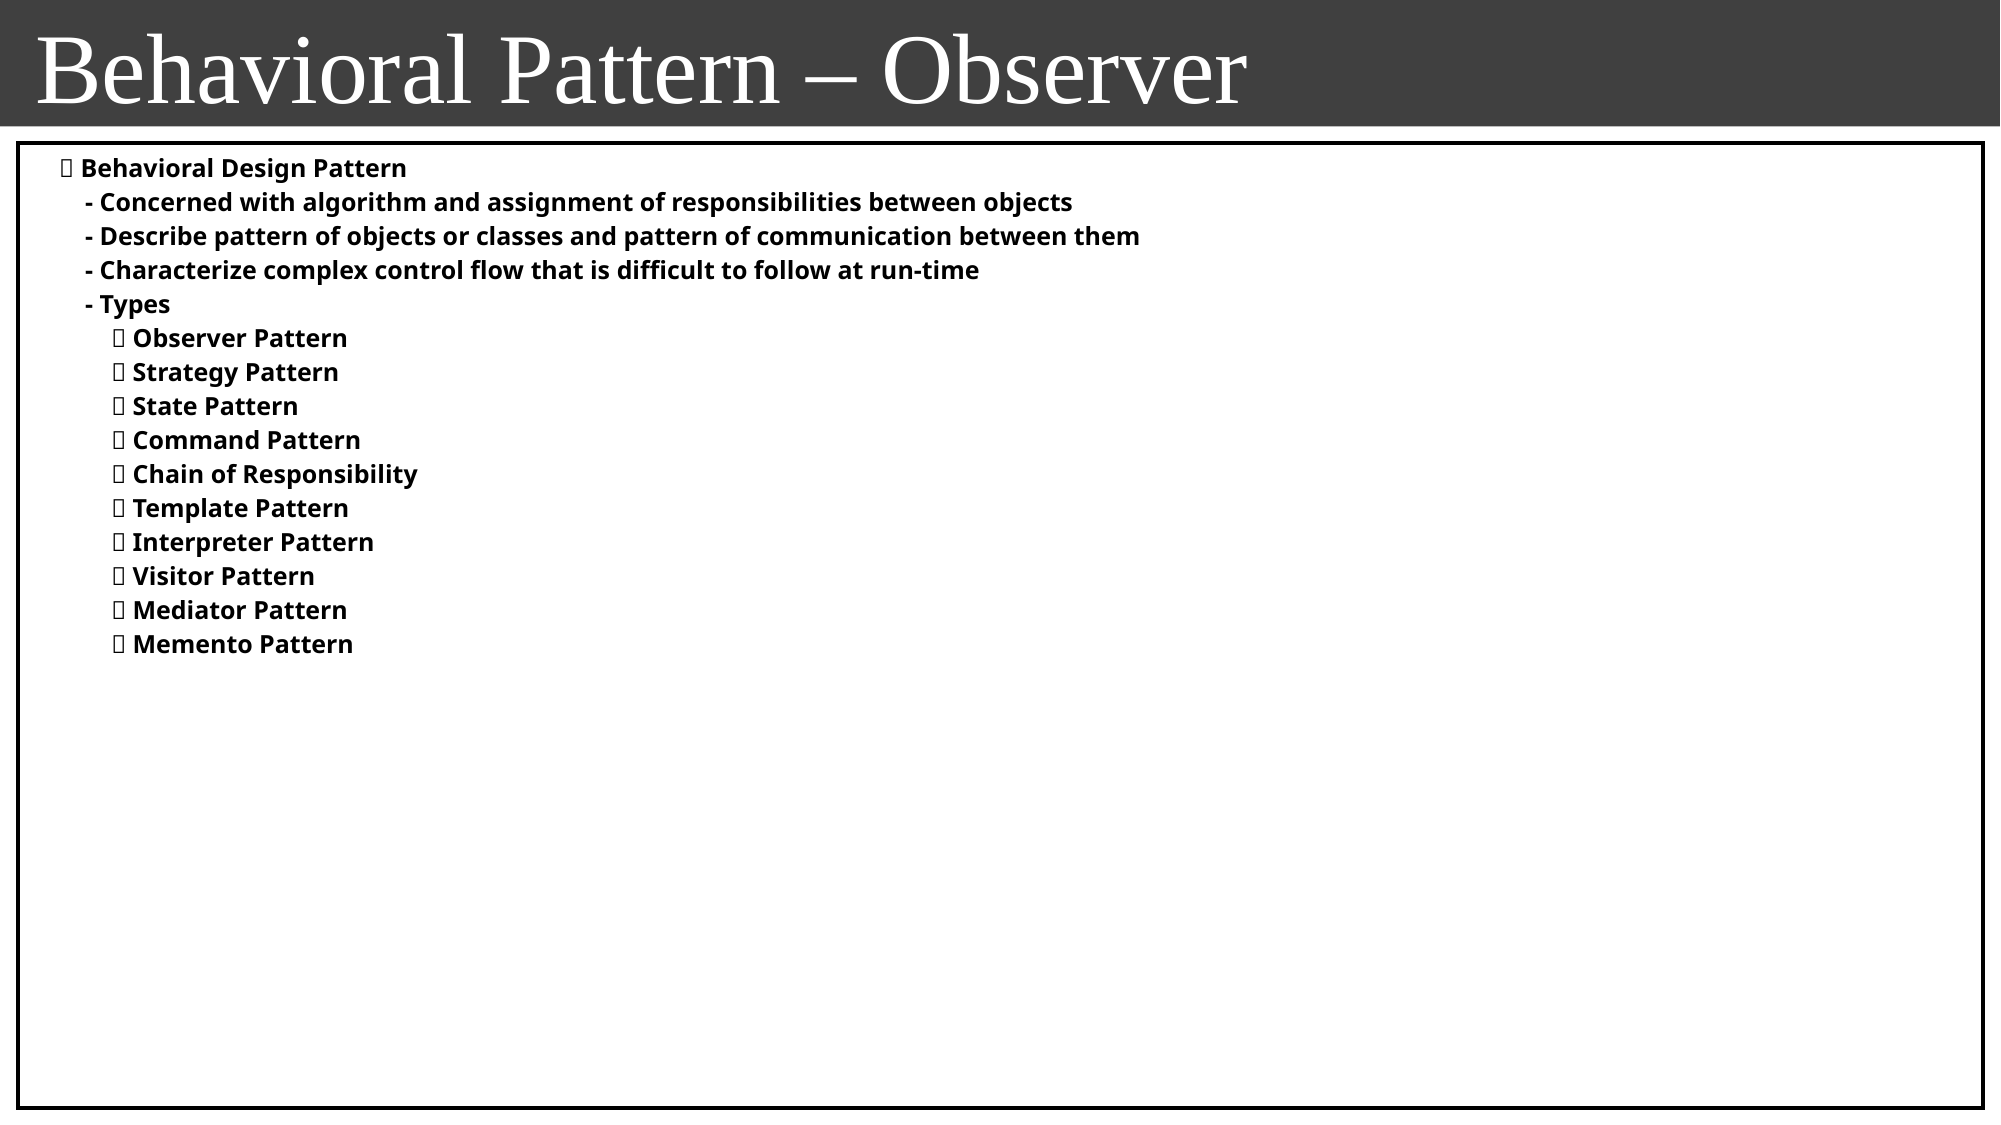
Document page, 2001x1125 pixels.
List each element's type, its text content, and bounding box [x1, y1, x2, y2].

table_header  Behavioral Design Pattern - Concerned with algorithm and assignment of responsibilities between objects - Describe pattern of objects or classes and pattern of communication between them - Characterize complex control flow that is difficult to follow at run-time - Types  Observer Pattern  Strategy Pattern  State Pattern  Command Pattern  Chain of Responsibility  Template Pattern  Interpreter Pattern  Visitor Pattern  Mediator Pattern  Memento Pattern [20, 145, 1981, 1106]
text_box Behavioral Pattern – Observer [20, 0, 2000, 131]
